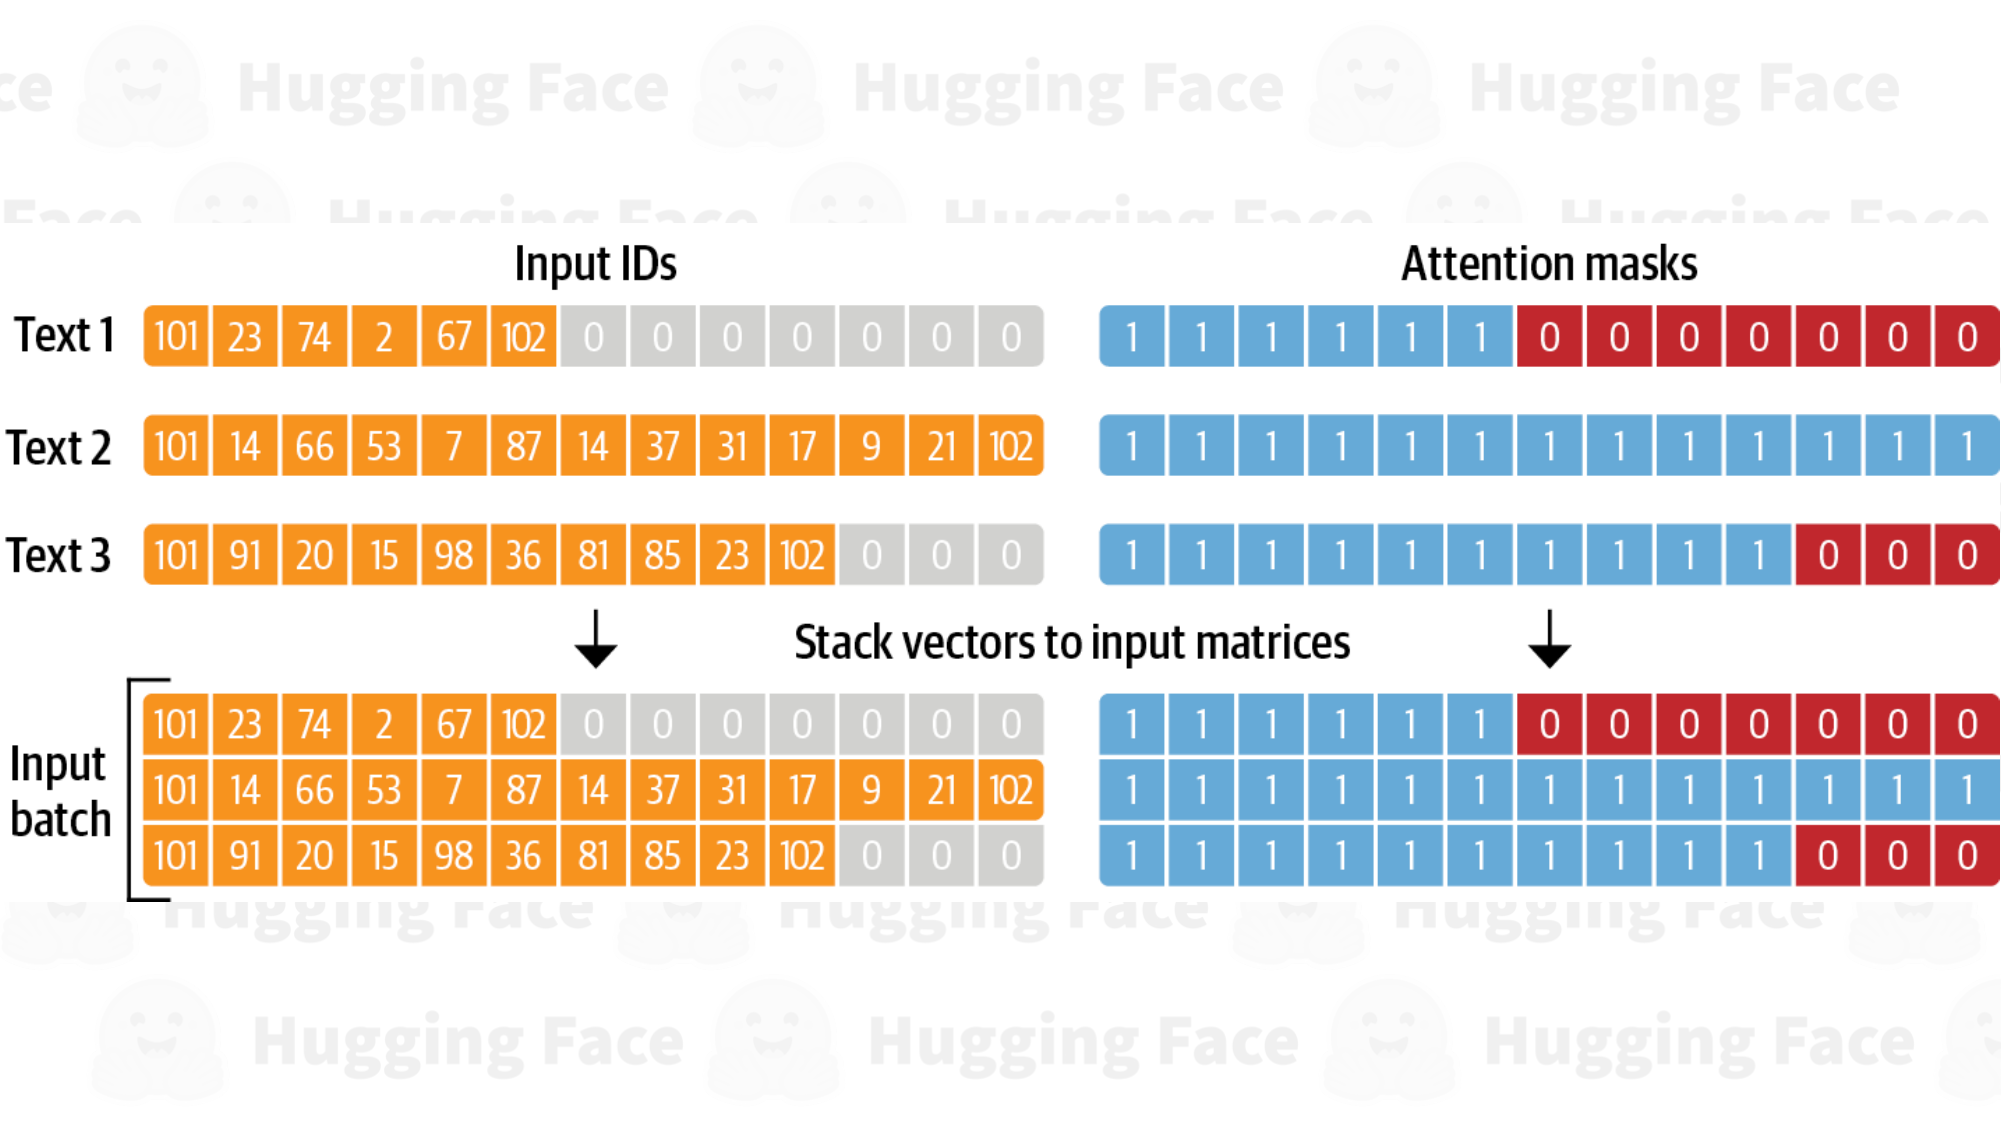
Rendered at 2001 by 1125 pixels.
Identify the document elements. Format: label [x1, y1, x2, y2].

picture [0, 222, 2000, 902]
